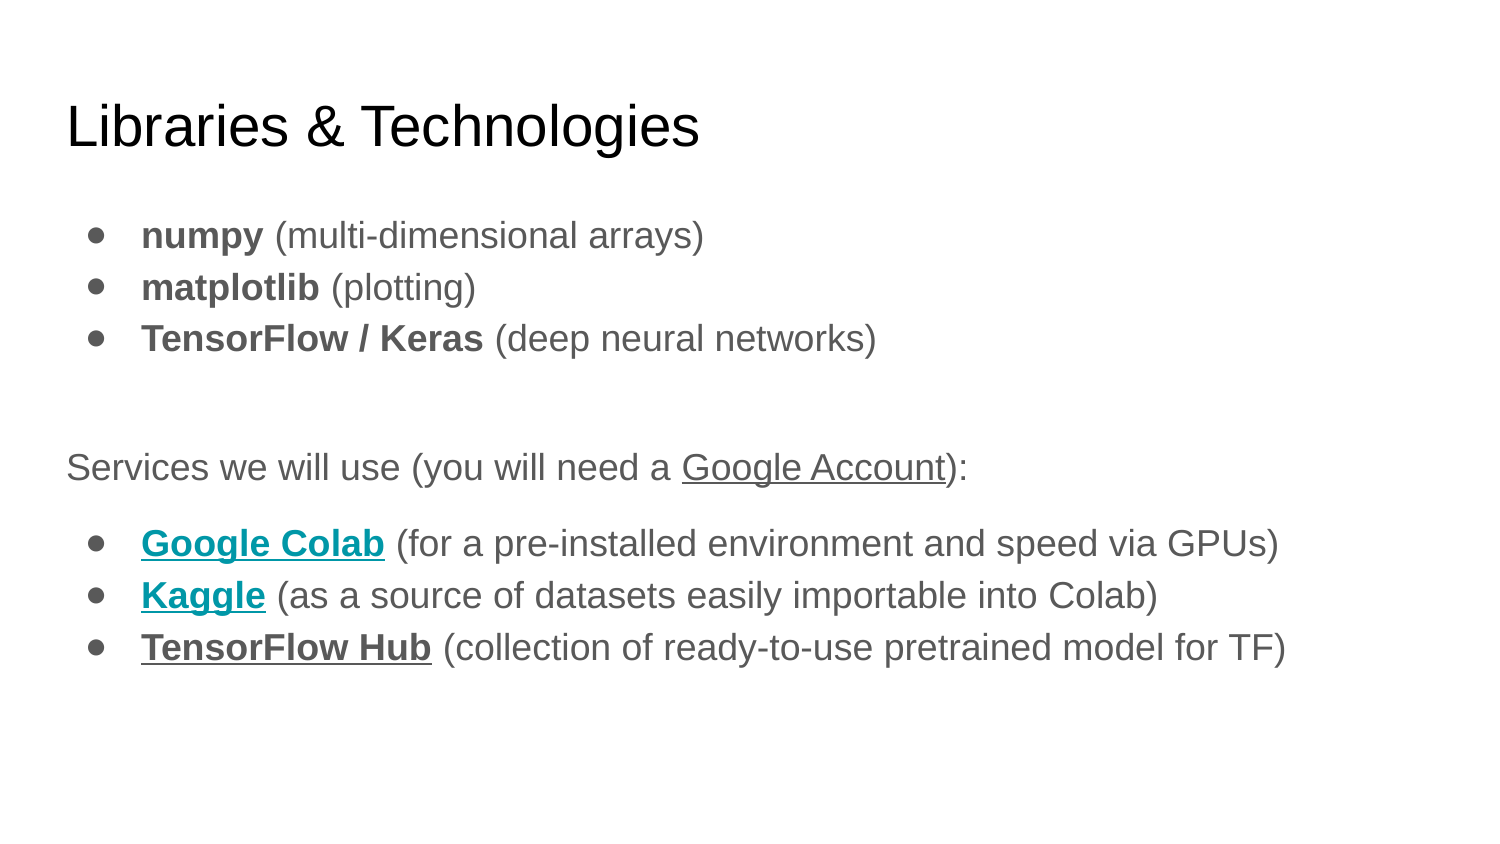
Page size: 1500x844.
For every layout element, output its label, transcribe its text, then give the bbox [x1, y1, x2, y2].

list numpy (multi-dimensional arrays) matplotlib (plotting) TensorFlow / Keras (deep neural networks) Services we will use (you will need a Google Account): Google Colab (for a pre-installed environment and speed via GPUs) Kaggle (as a source of datasets easily importable into Colab) TensorFlow Hub (collection of ready-to-use pretrained model for TF) [51, 189, 1449, 694]
title Libraries & Technologies [51, 72, 1449, 189]
